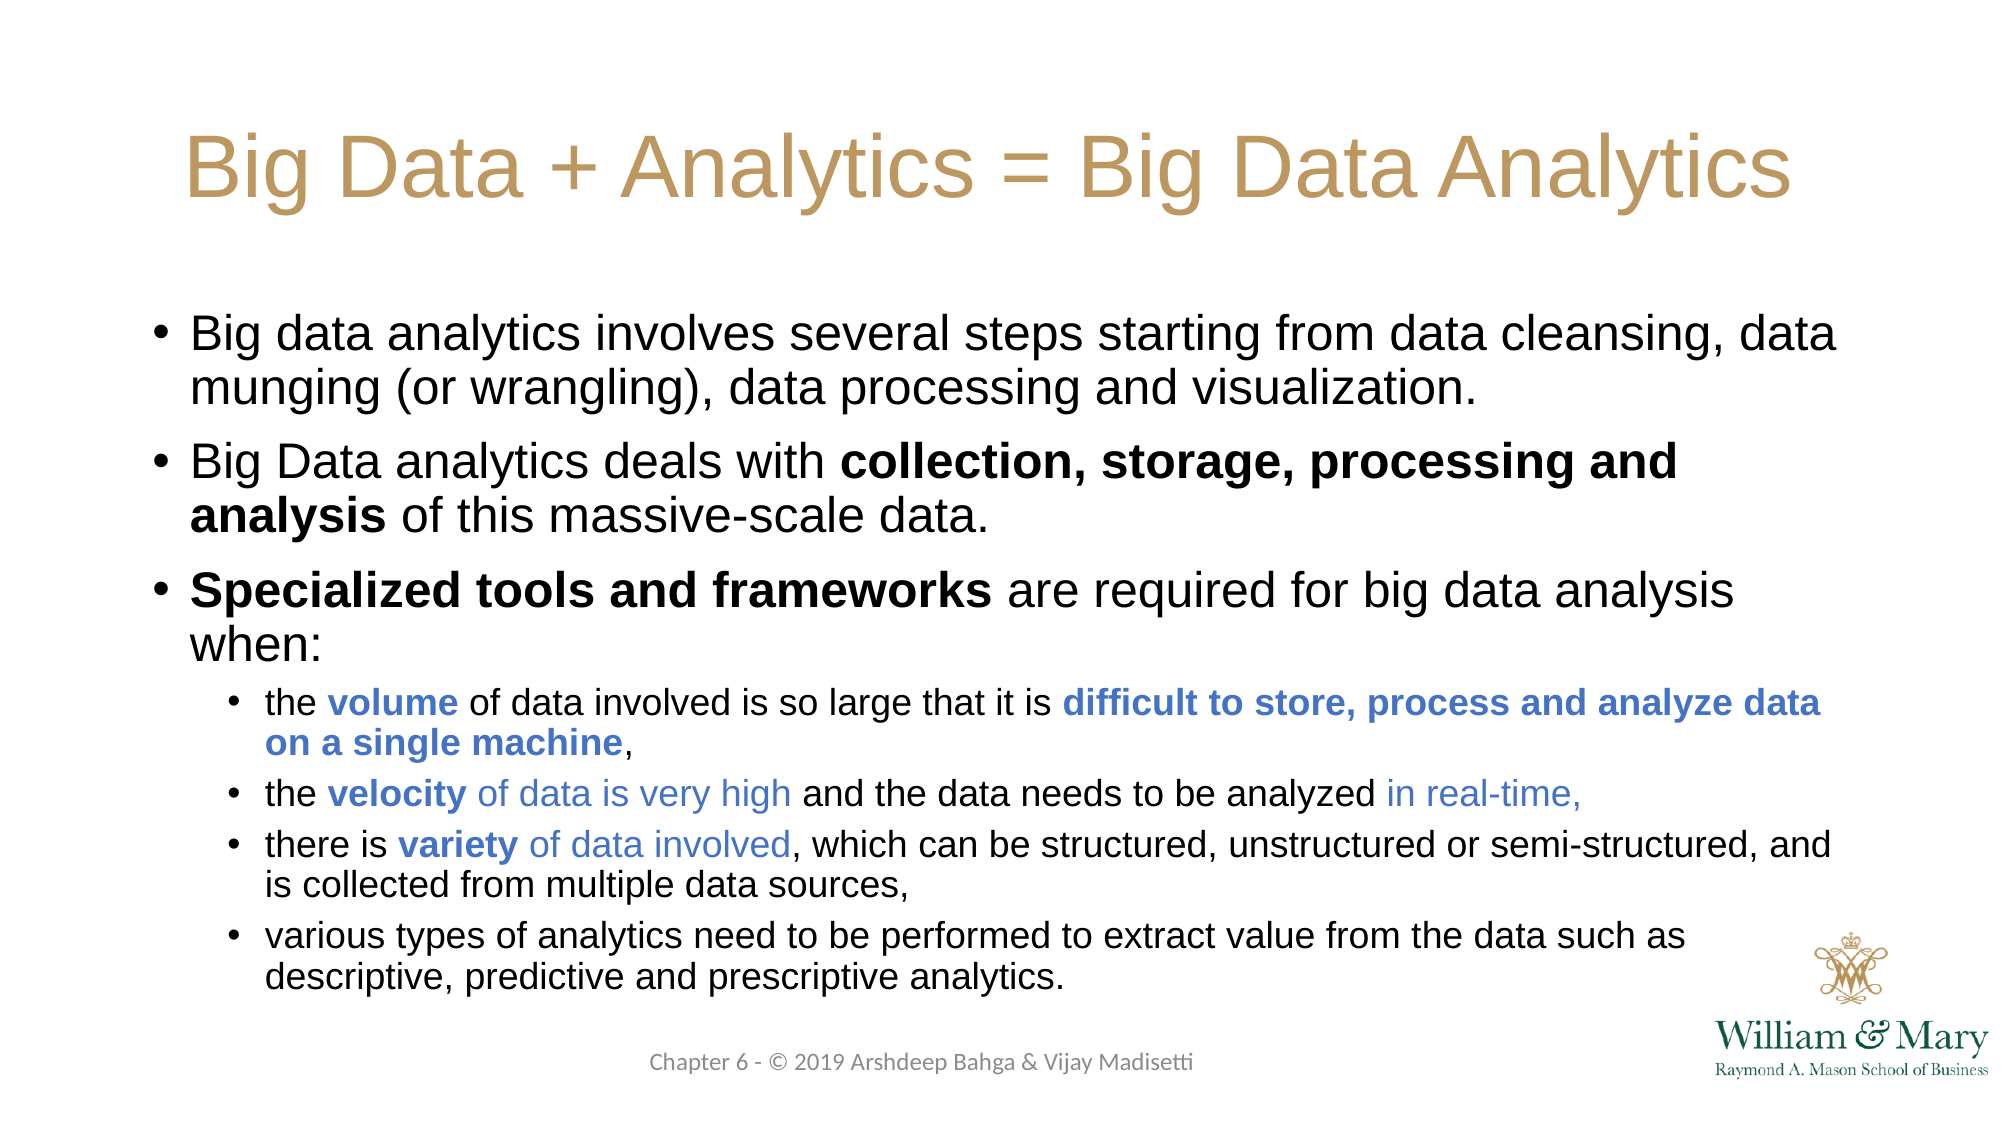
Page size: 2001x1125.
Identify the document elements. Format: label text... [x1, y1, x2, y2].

list Big data analytics involves several steps starting from data cleansing, data munging (or wrangling), data processing and visualization. Big Data analytics deals with collection, storage, processing and analysis of this massive-scale data. Specialized tools and frameworks are required for big data analysis when: the volume of data involved is so large that it is difﬁcult to store, process and analyze data on a single machine, the velocity of data is very high and the data needs to be analyzed in real-time, there is variety of data involved, which can be structured, unstructured or semi-structured, and is collected from multiple data sources, various types of analytics need to be performed to extract value from the data such as descriptive, predictive and prescriptive analytics. [137, 299, 1863, 1014]
picture [1690, 902, 2000, 1108]
text_box Big Data + Analytics = Big Data Analytics [147, 101, 1831, 224]
text_box Chapter 6 - © 2019 Arshdeep Bahga & Vijay Madisetti [349, 1038, 1496, 1125]
